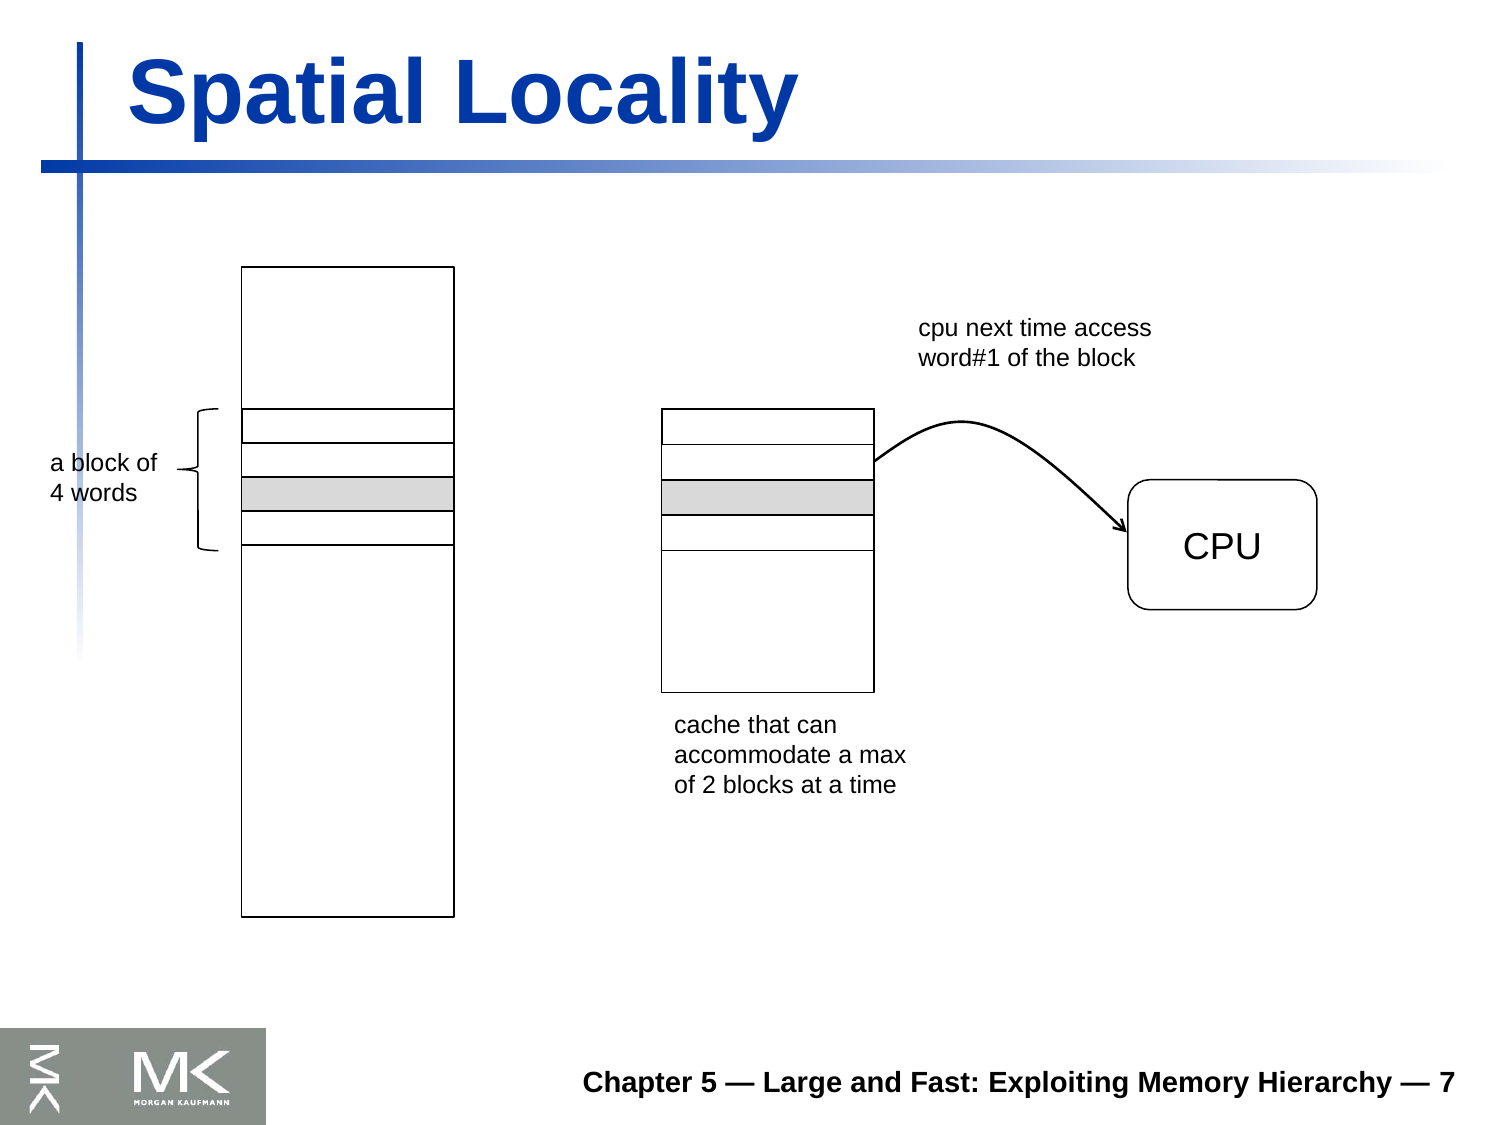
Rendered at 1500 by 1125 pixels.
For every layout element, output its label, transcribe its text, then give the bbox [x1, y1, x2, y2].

title Spatial Locality [112, 22, 1468, 149]
text_box CPU [1127, 479, 1317, 610]
text_box [241, 267, 455, 408]
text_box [241, 408, 455, 546]
picture [0, 1028, 266, 1125]
text_box cpu next time access word#1 of the block [903, 304, 1183, 379]
text_box cache that can accommodate a max of 2 blocks at a time [659, 701, 939, 807]
text_box [880, 421, 1127, 533]
text_box [661, 558, 874, 693]
text_box a block of 4 words [35, 439, 189, 514]
text_box [241, 552, 455, 917]
text_box [189, 408, 219, 551]
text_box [661, 408, 875, 551]
footer Chapter 5 — Large and Fast: Exploiting Memory Hierarchy — 7 [277, 1046, 1471, 1106]
